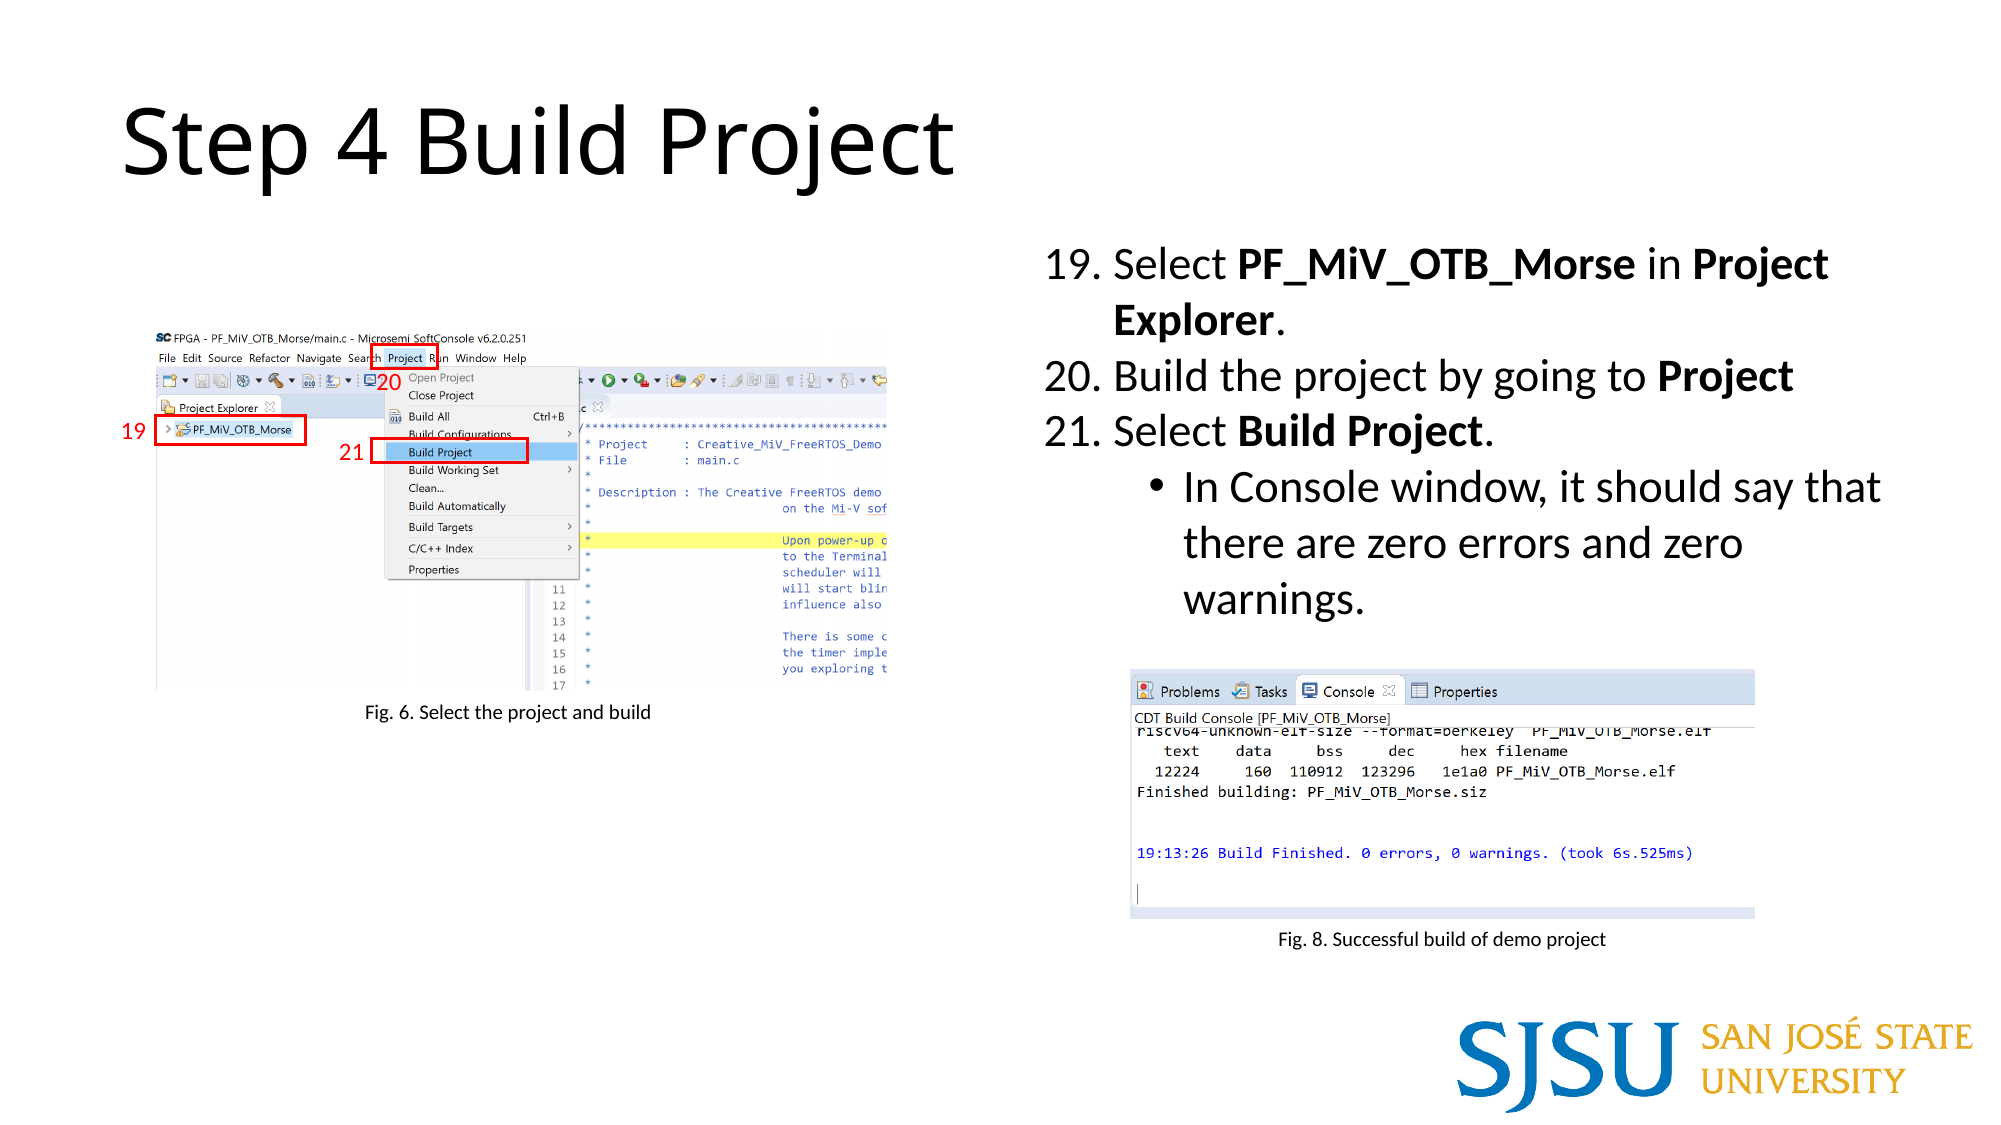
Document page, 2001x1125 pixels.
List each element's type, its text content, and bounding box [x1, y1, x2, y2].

title Step 4 Build Project [106, 74, 1900, 217]
picture [1457, 1016, 1973, 1113]
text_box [1130, 669, 1755, 960]
list Select PF_MiV_OTB_Morse in Project Explorer. Build the project by going to Project Select Build Project. In Console window, it should say that there are zero errors and zero warnings. [1028, 225, 1900, 635]
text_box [105, 327, 887, 732]
